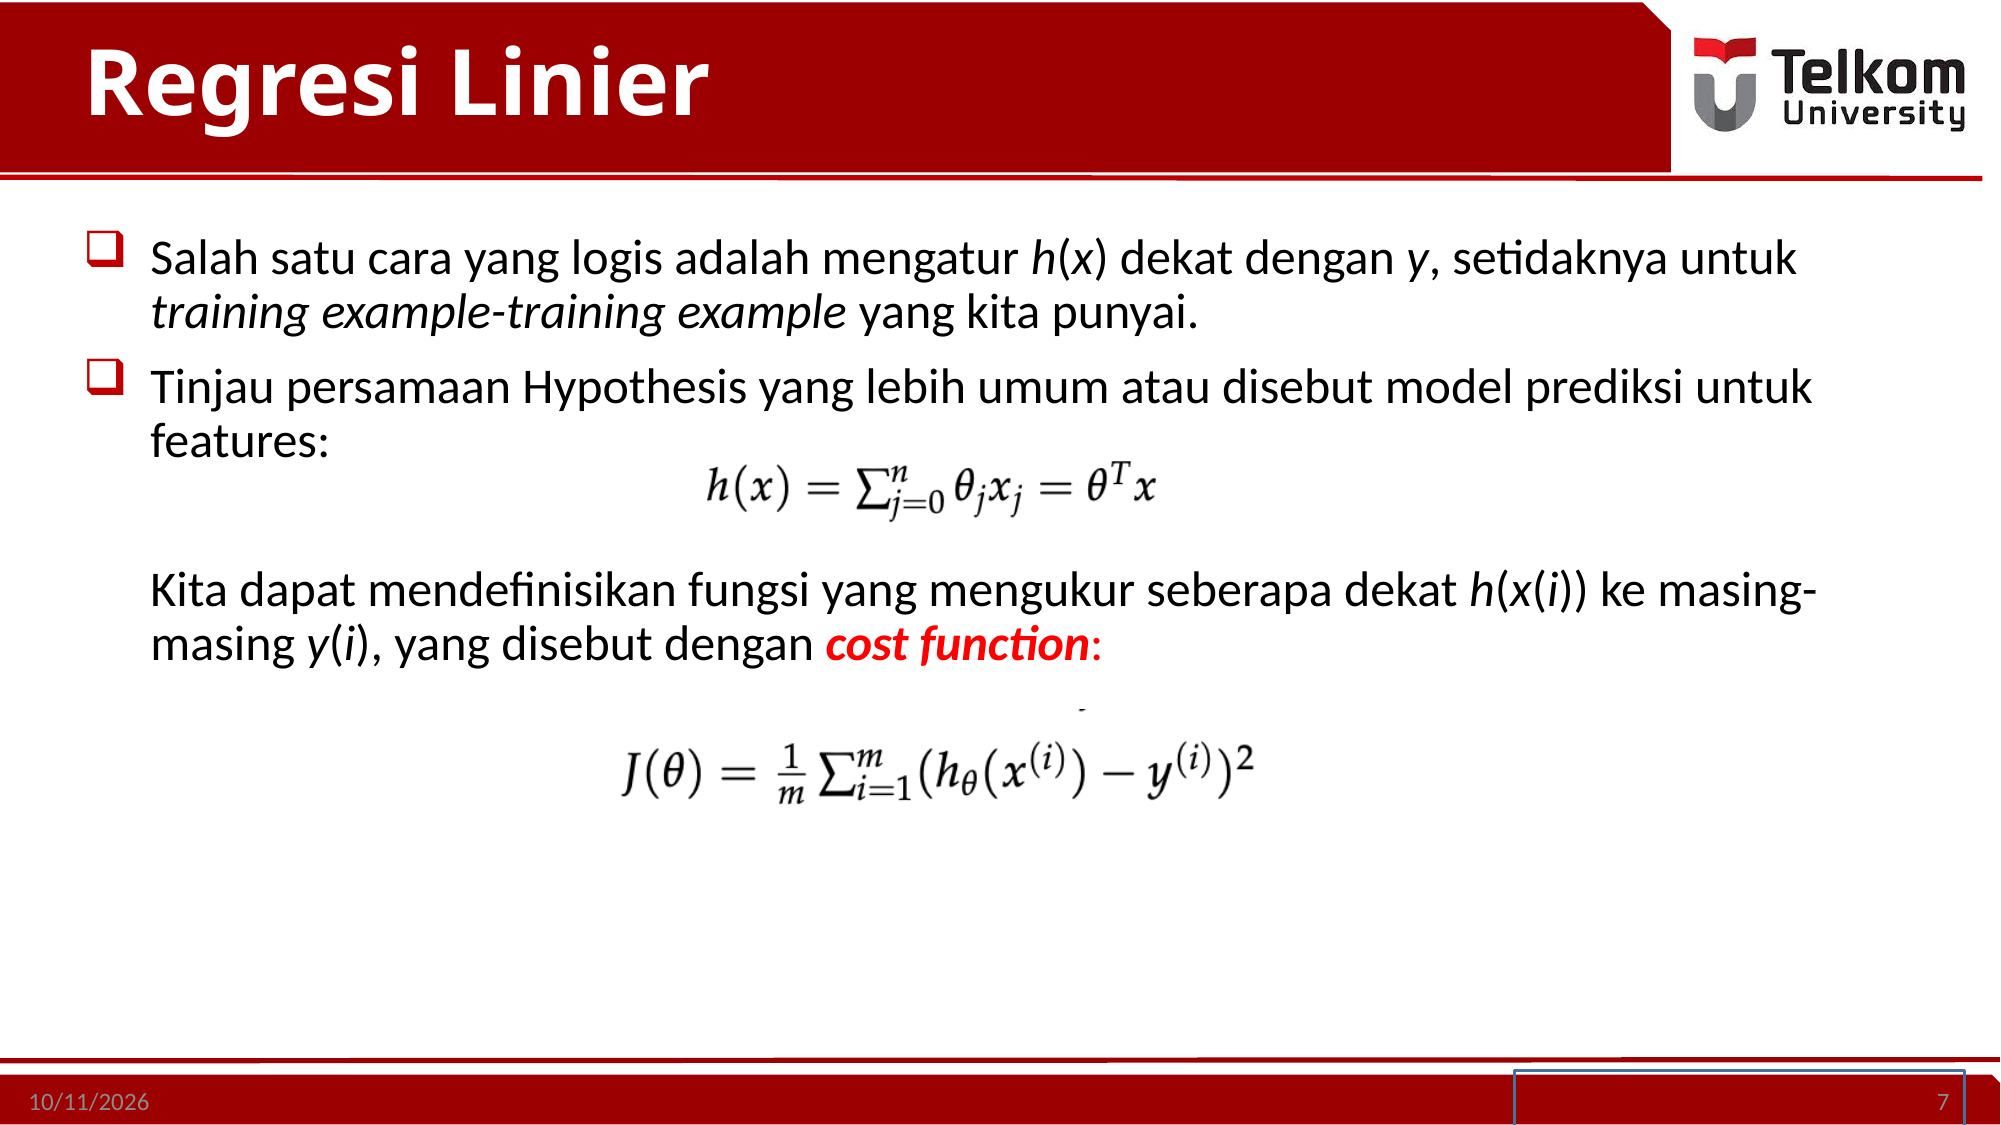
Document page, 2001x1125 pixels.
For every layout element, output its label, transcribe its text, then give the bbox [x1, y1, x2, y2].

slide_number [13, 1070, 464, 1125]
picture [1671, 14, 1987, 154]
picture [690, 436, 1189, 538]
slide_number 7 [1514, 1070, 1965, 1125]
picture [604, 709, 1281, 842]
text_box Regresi Linier [68, 26, 1587, 146]
